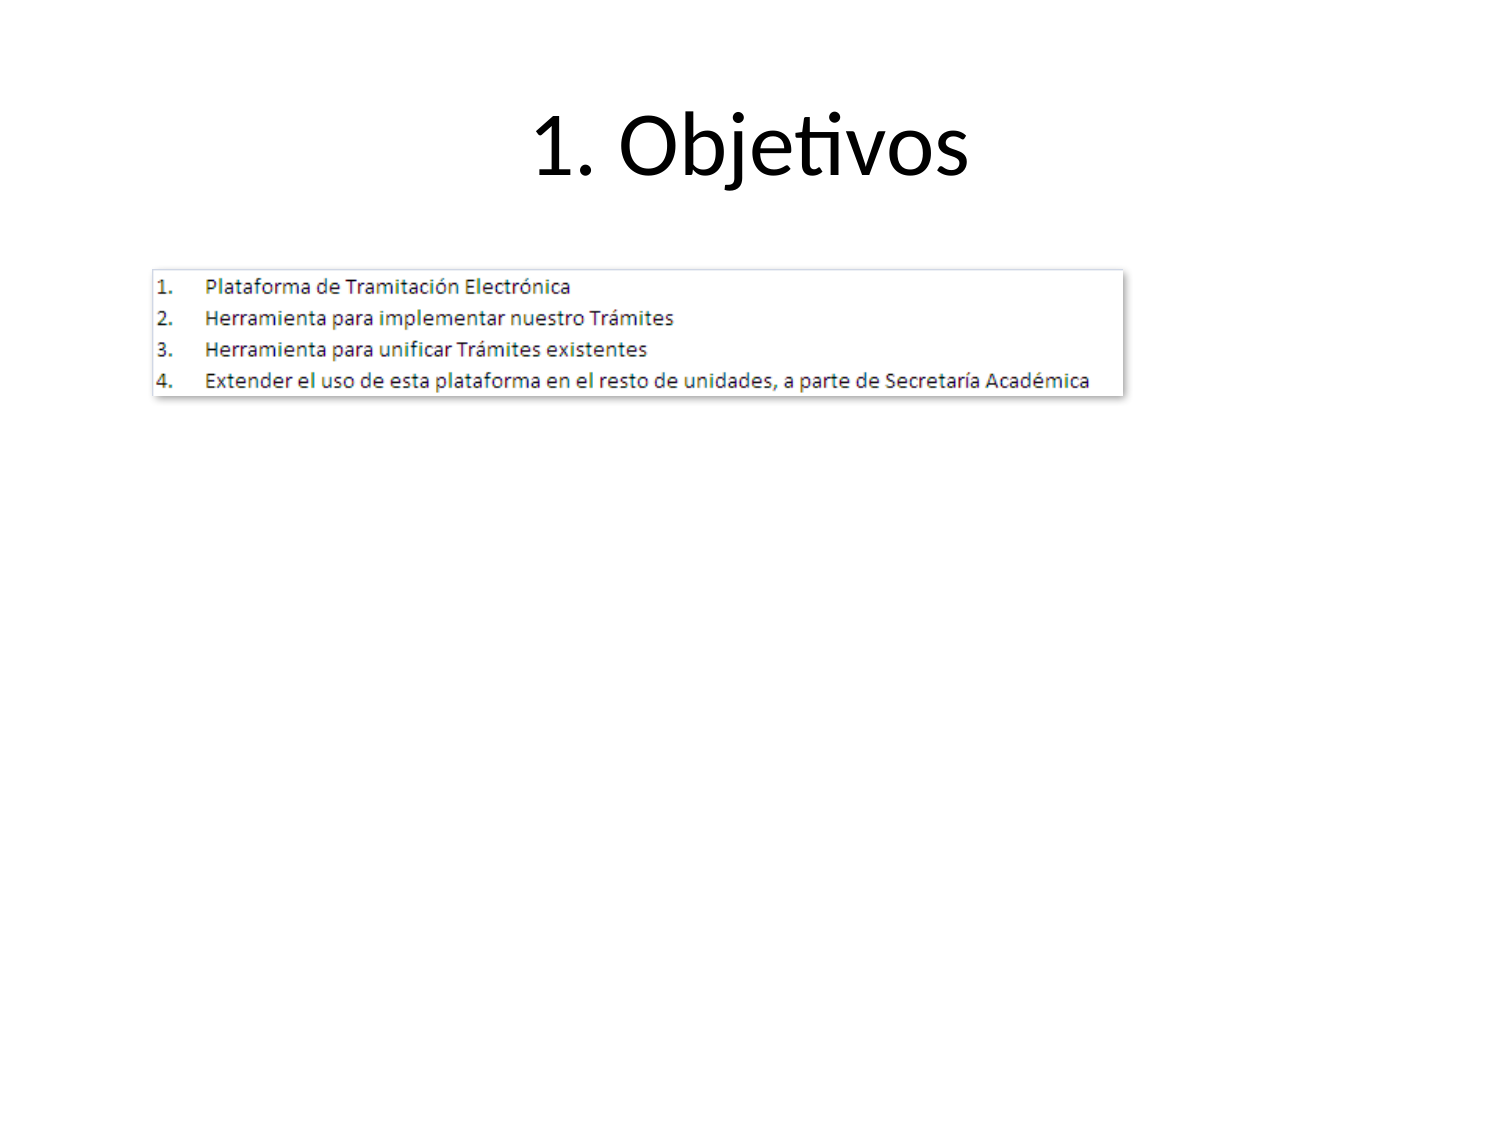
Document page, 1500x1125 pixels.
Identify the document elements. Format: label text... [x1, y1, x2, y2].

picture [152, 269, 1123, 397]
title 1. Objetivos [75, 45, 1425, 233]
